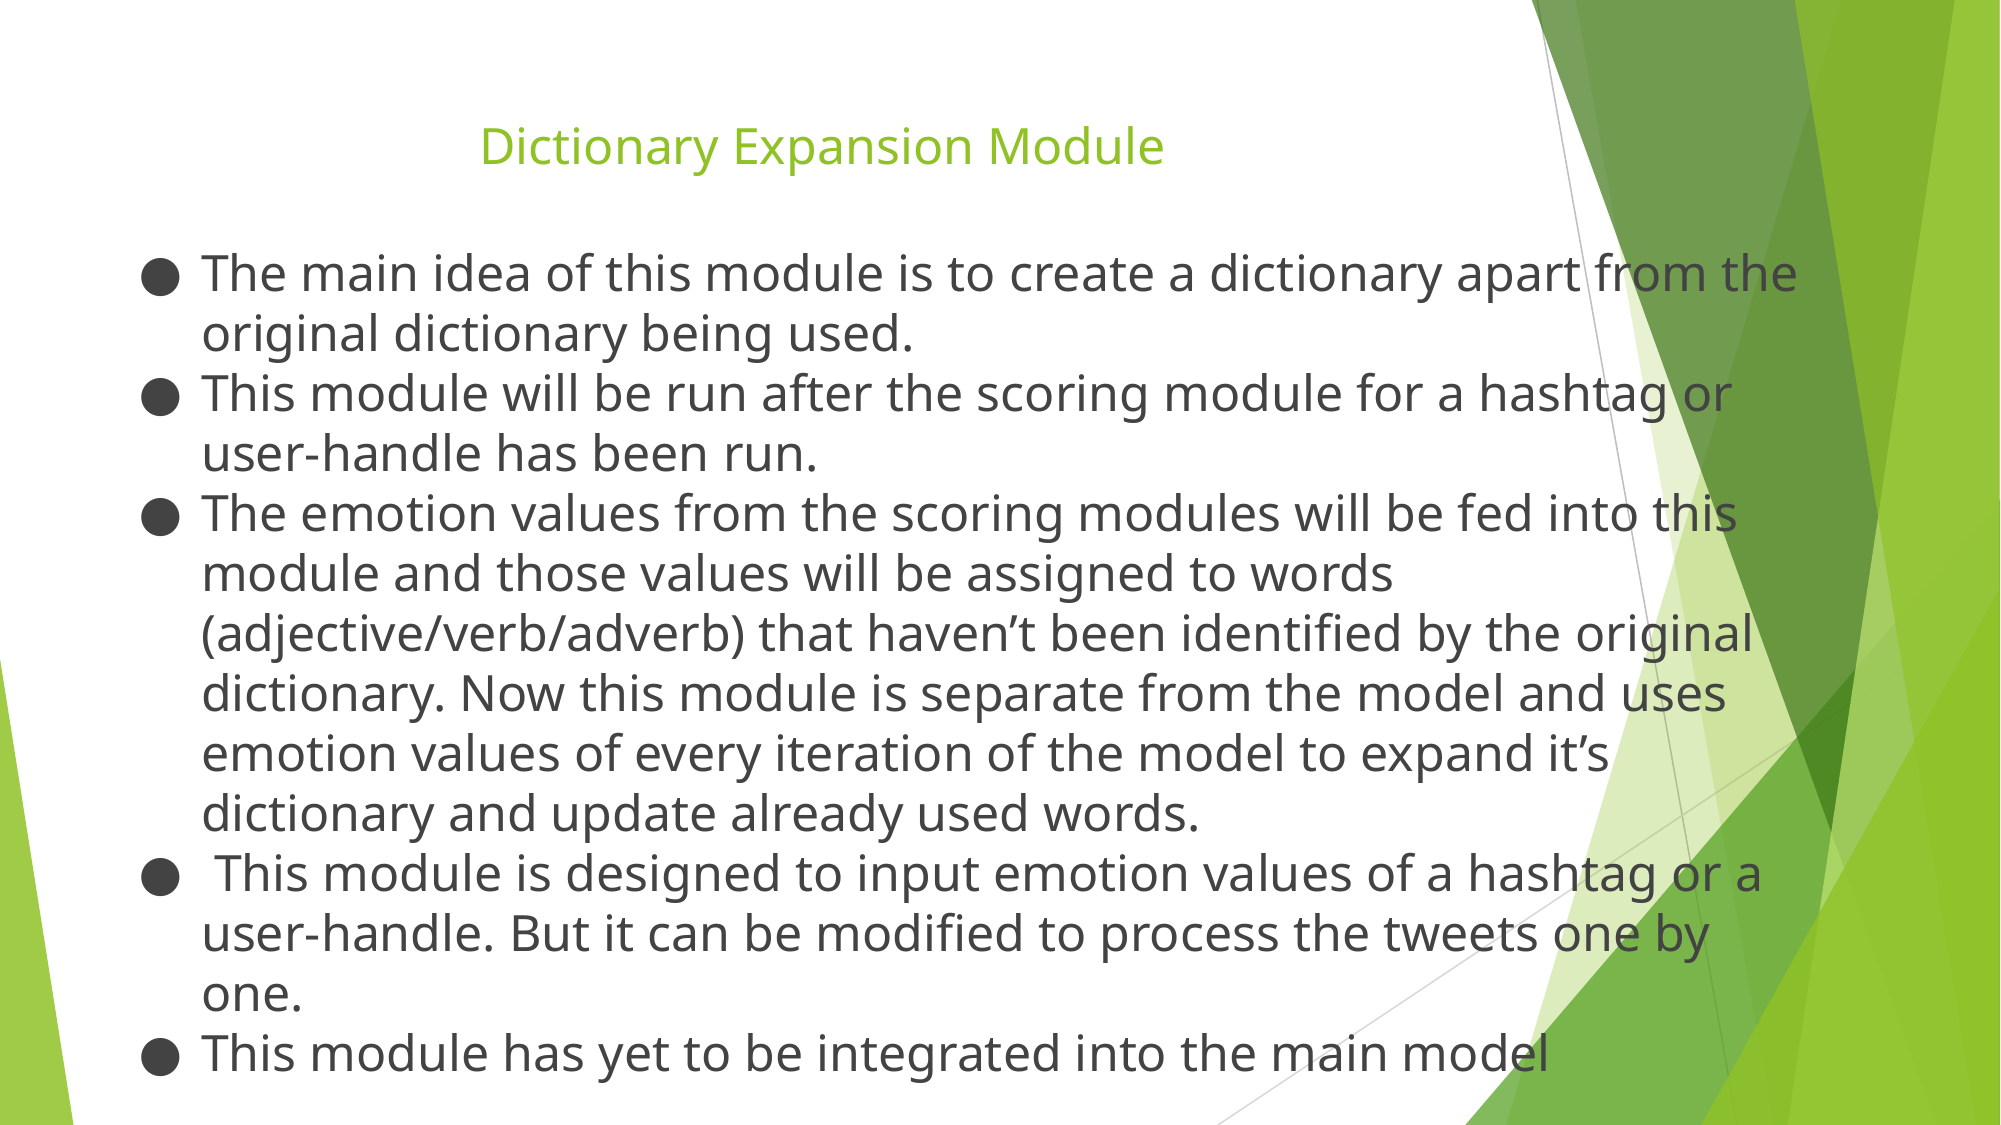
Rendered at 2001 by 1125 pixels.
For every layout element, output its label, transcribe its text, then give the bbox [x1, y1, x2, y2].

title Dictionary Expansion Module [111, 99, 1522, 215]
list The main idea of this module is to create a dictionary apart from the original dictionary being used. This module will be run after the scoring module for a hashtag or user-handle has been run. The emotion values from the scoring modules will be fed into this module and those values will be assigned to words (adjective/verb/adverb) that haven’t been identified by the original dictionary. Now this module is separate from the model and uses emotion values of every iteration of the model to expand it’s dictionary and update already used words. This module is designed to input emotion values of a hashtag or a user-handle. But it can be modified to process the tweets one by one. This module has yet to be integrated into the main model [111, 226, 1838, 984]
